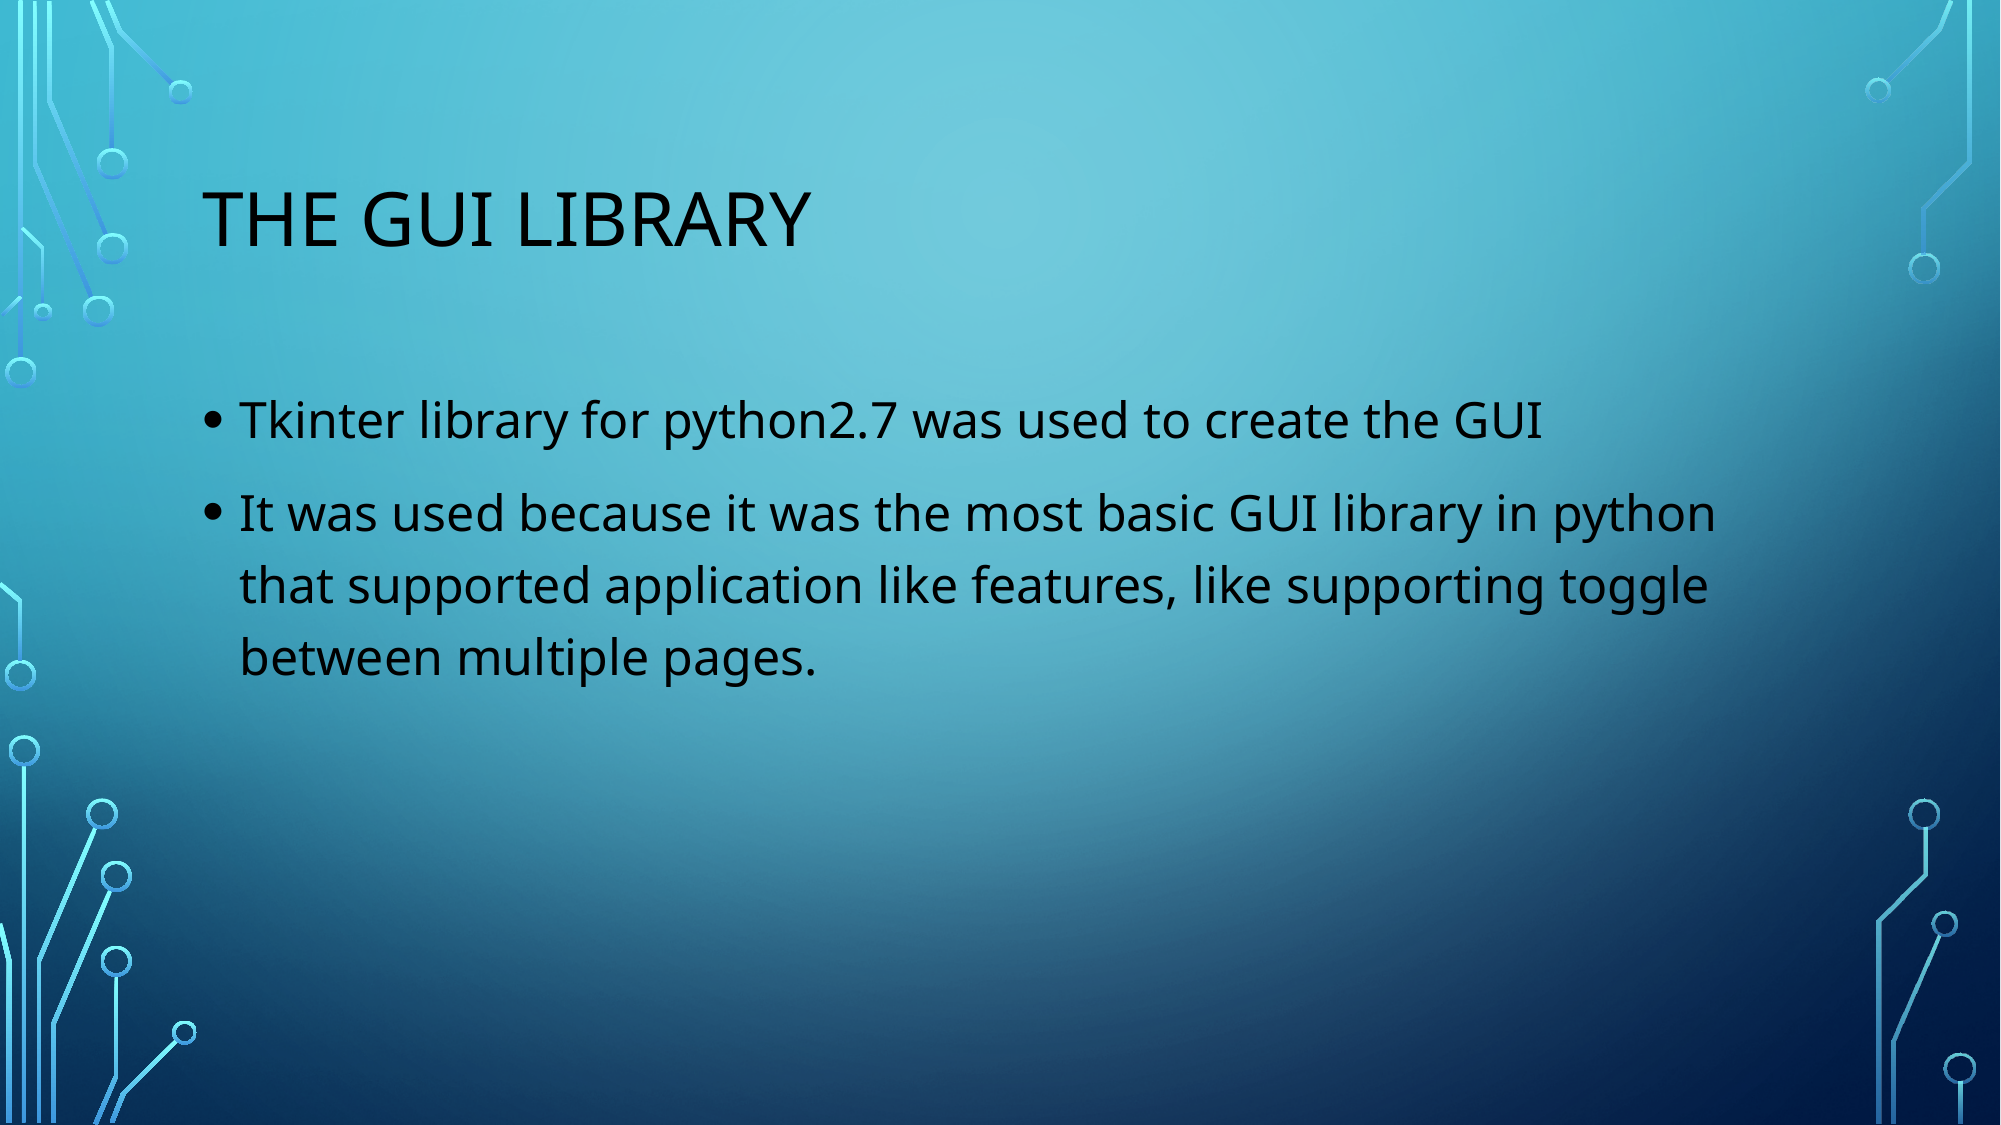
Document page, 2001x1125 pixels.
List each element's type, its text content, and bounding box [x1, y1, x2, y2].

list Tkinter library for python2.7 was used to create the GUI It was used because it was the most basic GUI library in python that supported application like features, like supporting toggle between multiple pages. [187, 369, 1813, 950]
title The Gui library [187, 101, 1813, 344]
